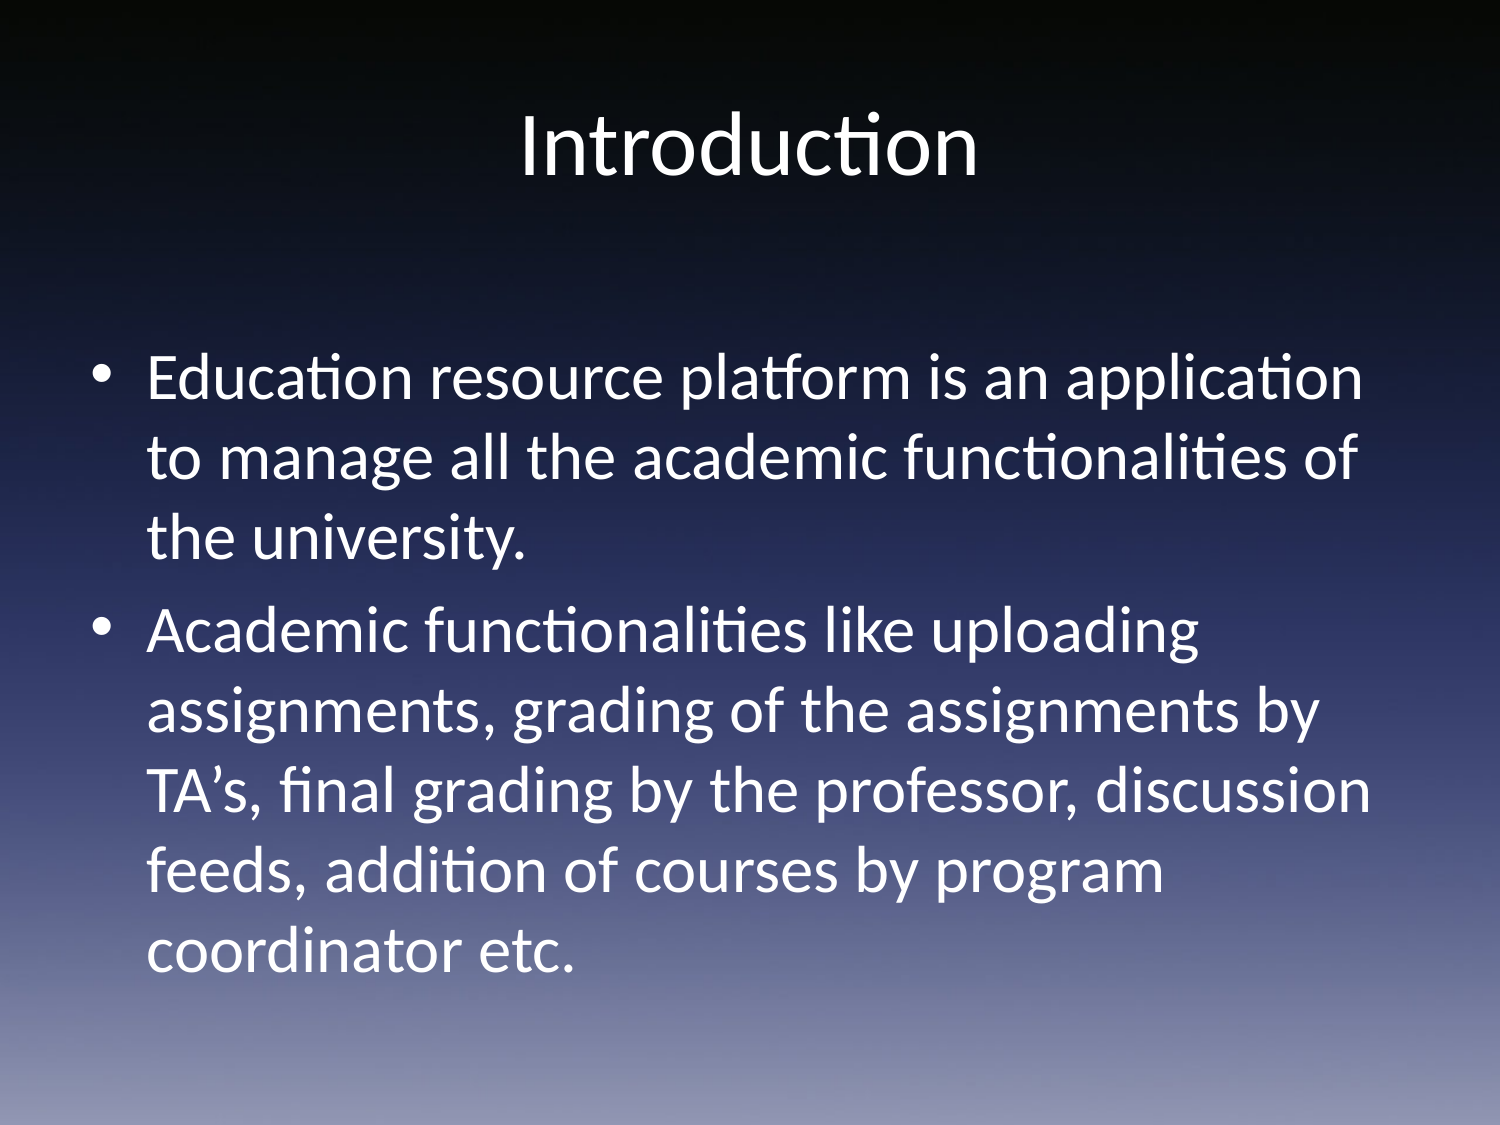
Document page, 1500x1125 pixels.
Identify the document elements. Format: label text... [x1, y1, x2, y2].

title Introduction [75, 45, 1425, 233]
list Education resource platform is an application to manage all the academic functionalities of the university. Academic functionalities like uploading assignments, grading of the assignments by TA’s, final grading by the professor, discussion feeds, addition of courses by program coordinator etc. [75, 324, 1425, 1068]
picture [0, 0, 1500, 1125]
